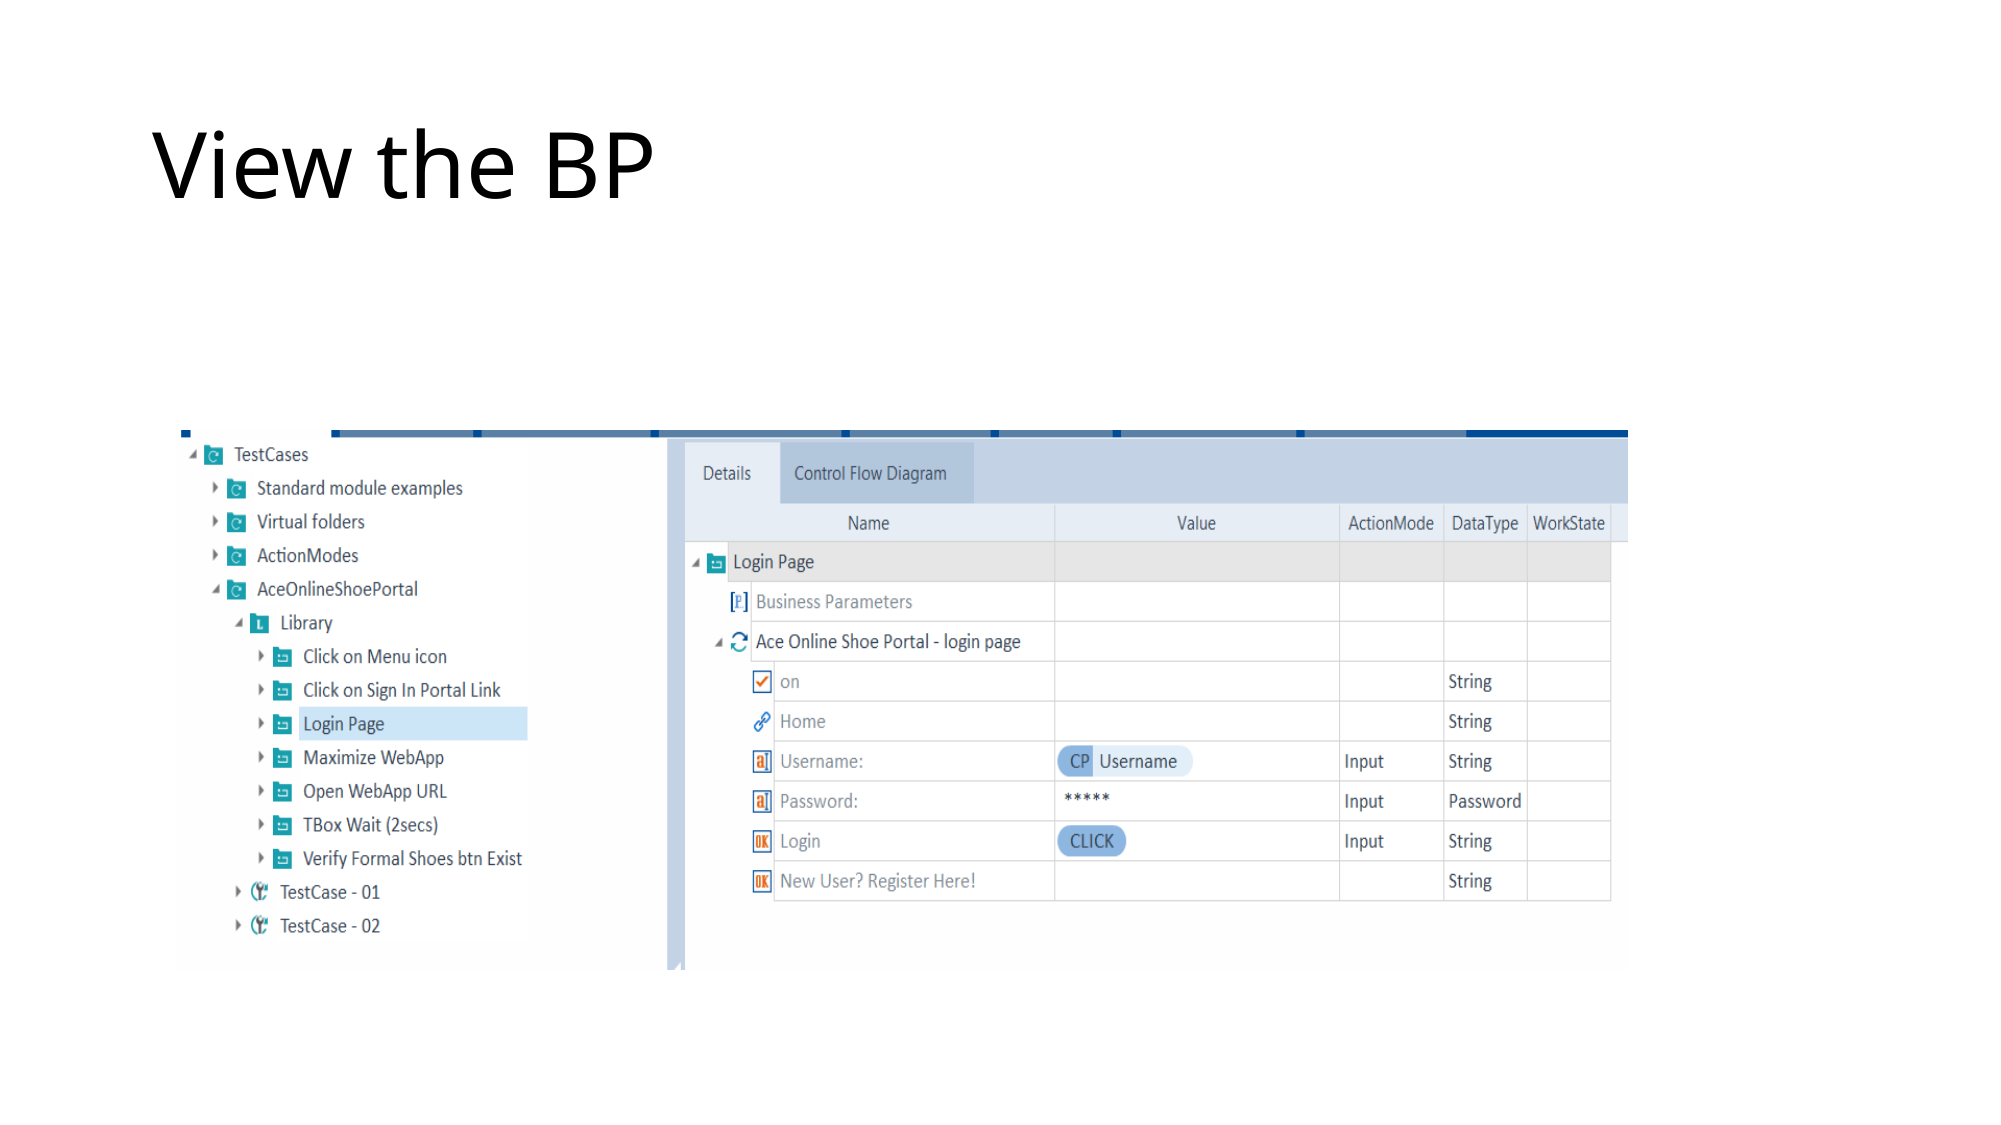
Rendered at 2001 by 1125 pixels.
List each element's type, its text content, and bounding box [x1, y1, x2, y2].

picture [177, 430, 1628, 970]
title View the BP [137, 59, 1960, 278]
